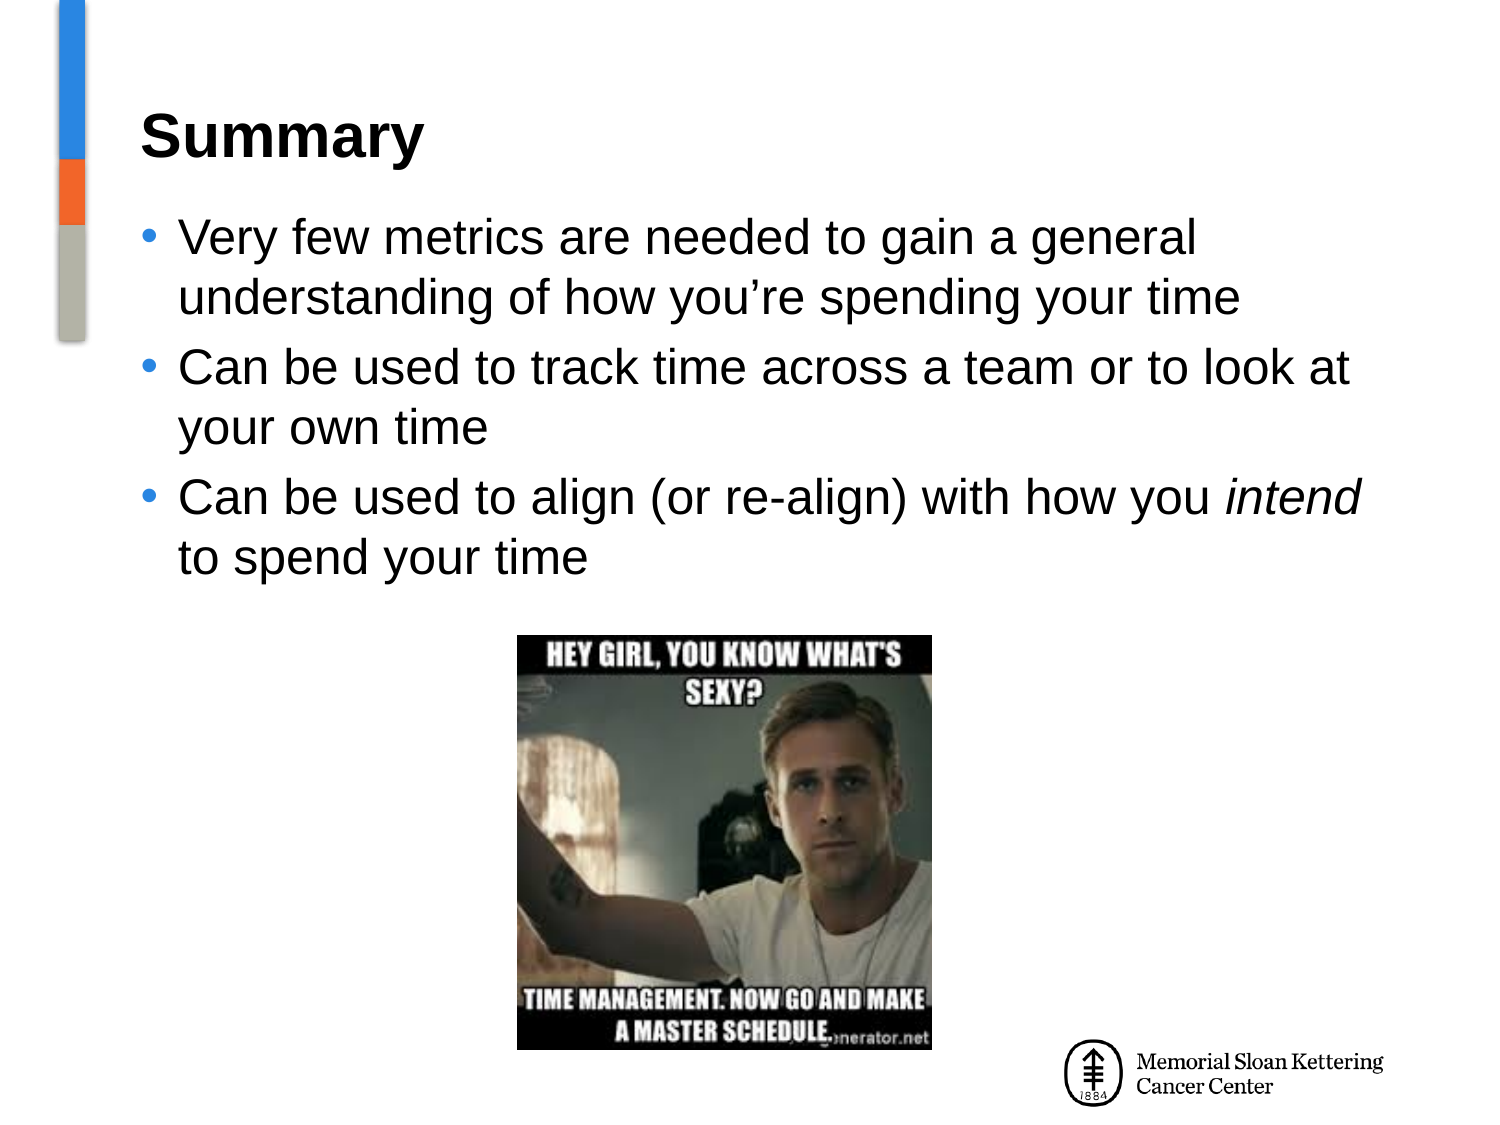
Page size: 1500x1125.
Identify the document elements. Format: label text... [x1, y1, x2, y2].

list Very few metrics are needed to gain a general understanding of how you’re spending your time Can be used to track time across a team or to look at your own time Can be used to align (or re-align) with how you intend to spend your time [125, 197, 1386, 940]
picture [517, 635, 932, 1050]
title Summary [125, 48, 1386, 178]
